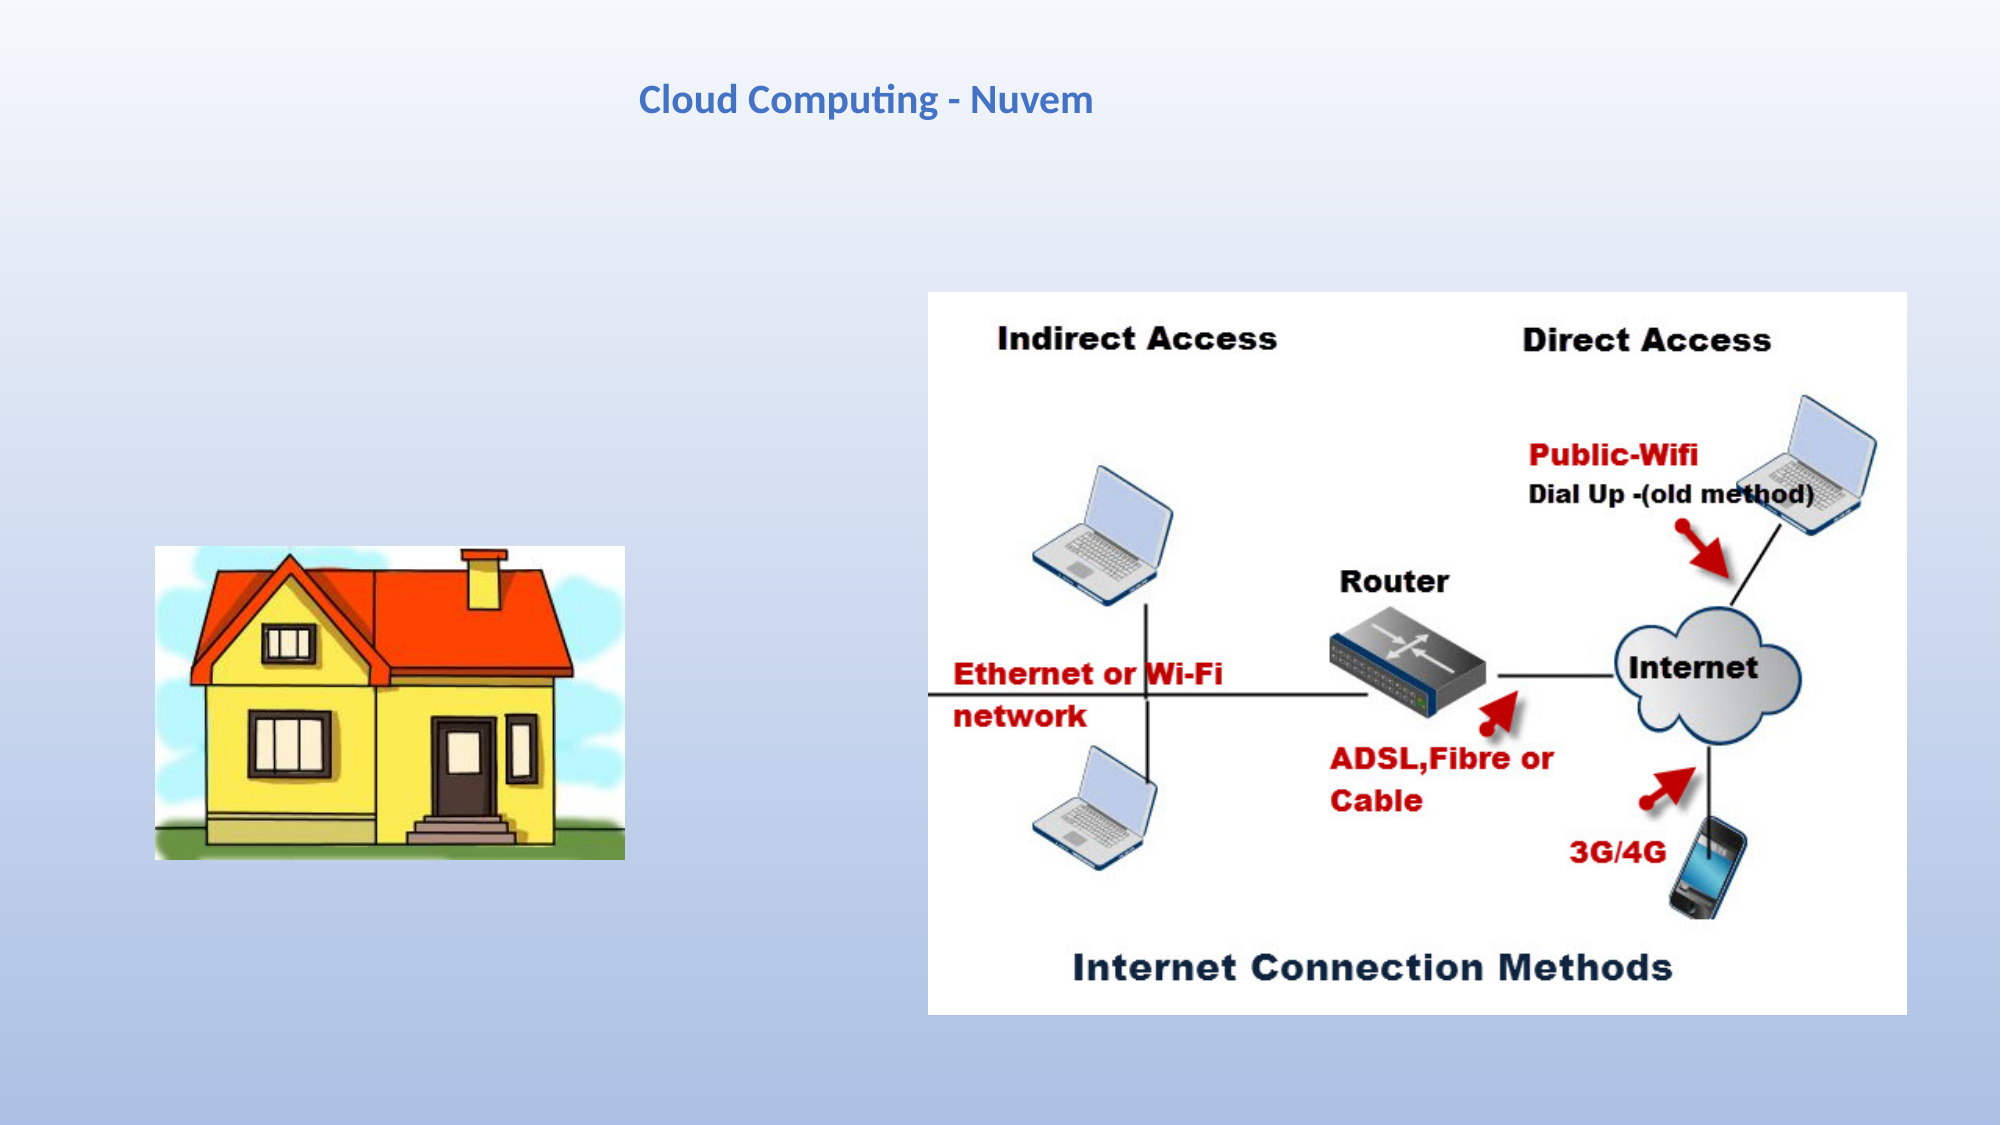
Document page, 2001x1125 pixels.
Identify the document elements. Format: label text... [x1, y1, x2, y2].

picture [928, 292, 1907, 1015]
picture [155, 546, 625, 860]
text_box Cloud Computing - Nuvem [624, 64, 1418, 130]
